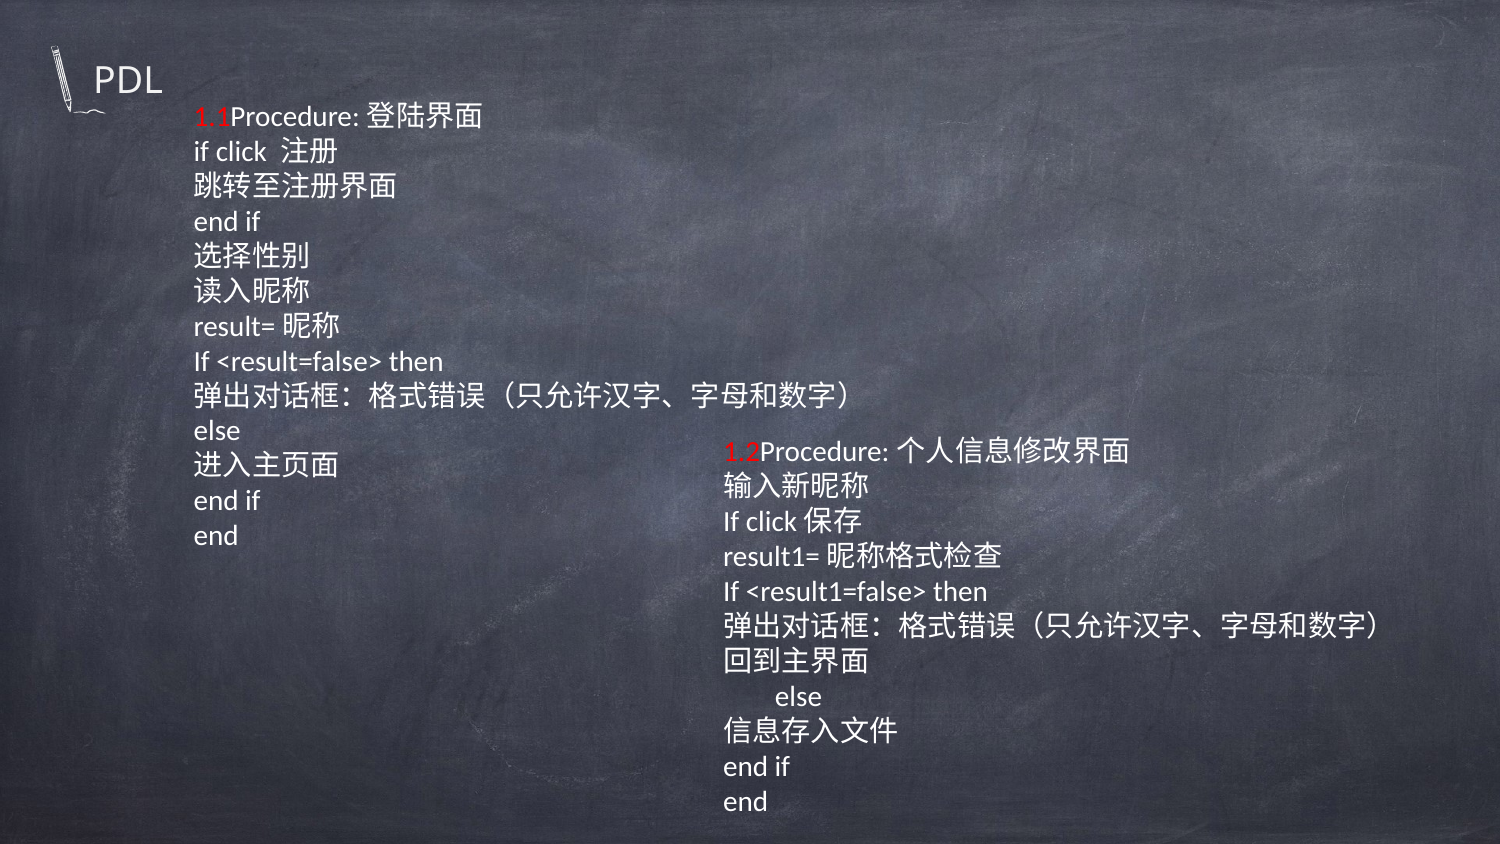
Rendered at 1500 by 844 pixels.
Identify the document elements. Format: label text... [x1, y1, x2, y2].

text_box 1.1Procedure:登陆界面 if click 注册 跳转至注册界面 end if 选择性别 读入昵称 result=昵称 If <result=false> then 弹出对话框：格式错误（只允许汉字、字母和数字） else 进入主页面 end if end [178, 89, 929, 559]
picture [0, 0, 1500, 844]
text_box 1.2Procedure:个人信息修改界面 输入新昵称 If click保存 result1=昵称格式检查 If <result1=false> then 弹出对话框：格式错误（只允许汉字、字母和数字） 回到主界面 else 信息存入文件 end if end [708, 425, 1459, 825]
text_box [50, 45, 375, 114]
